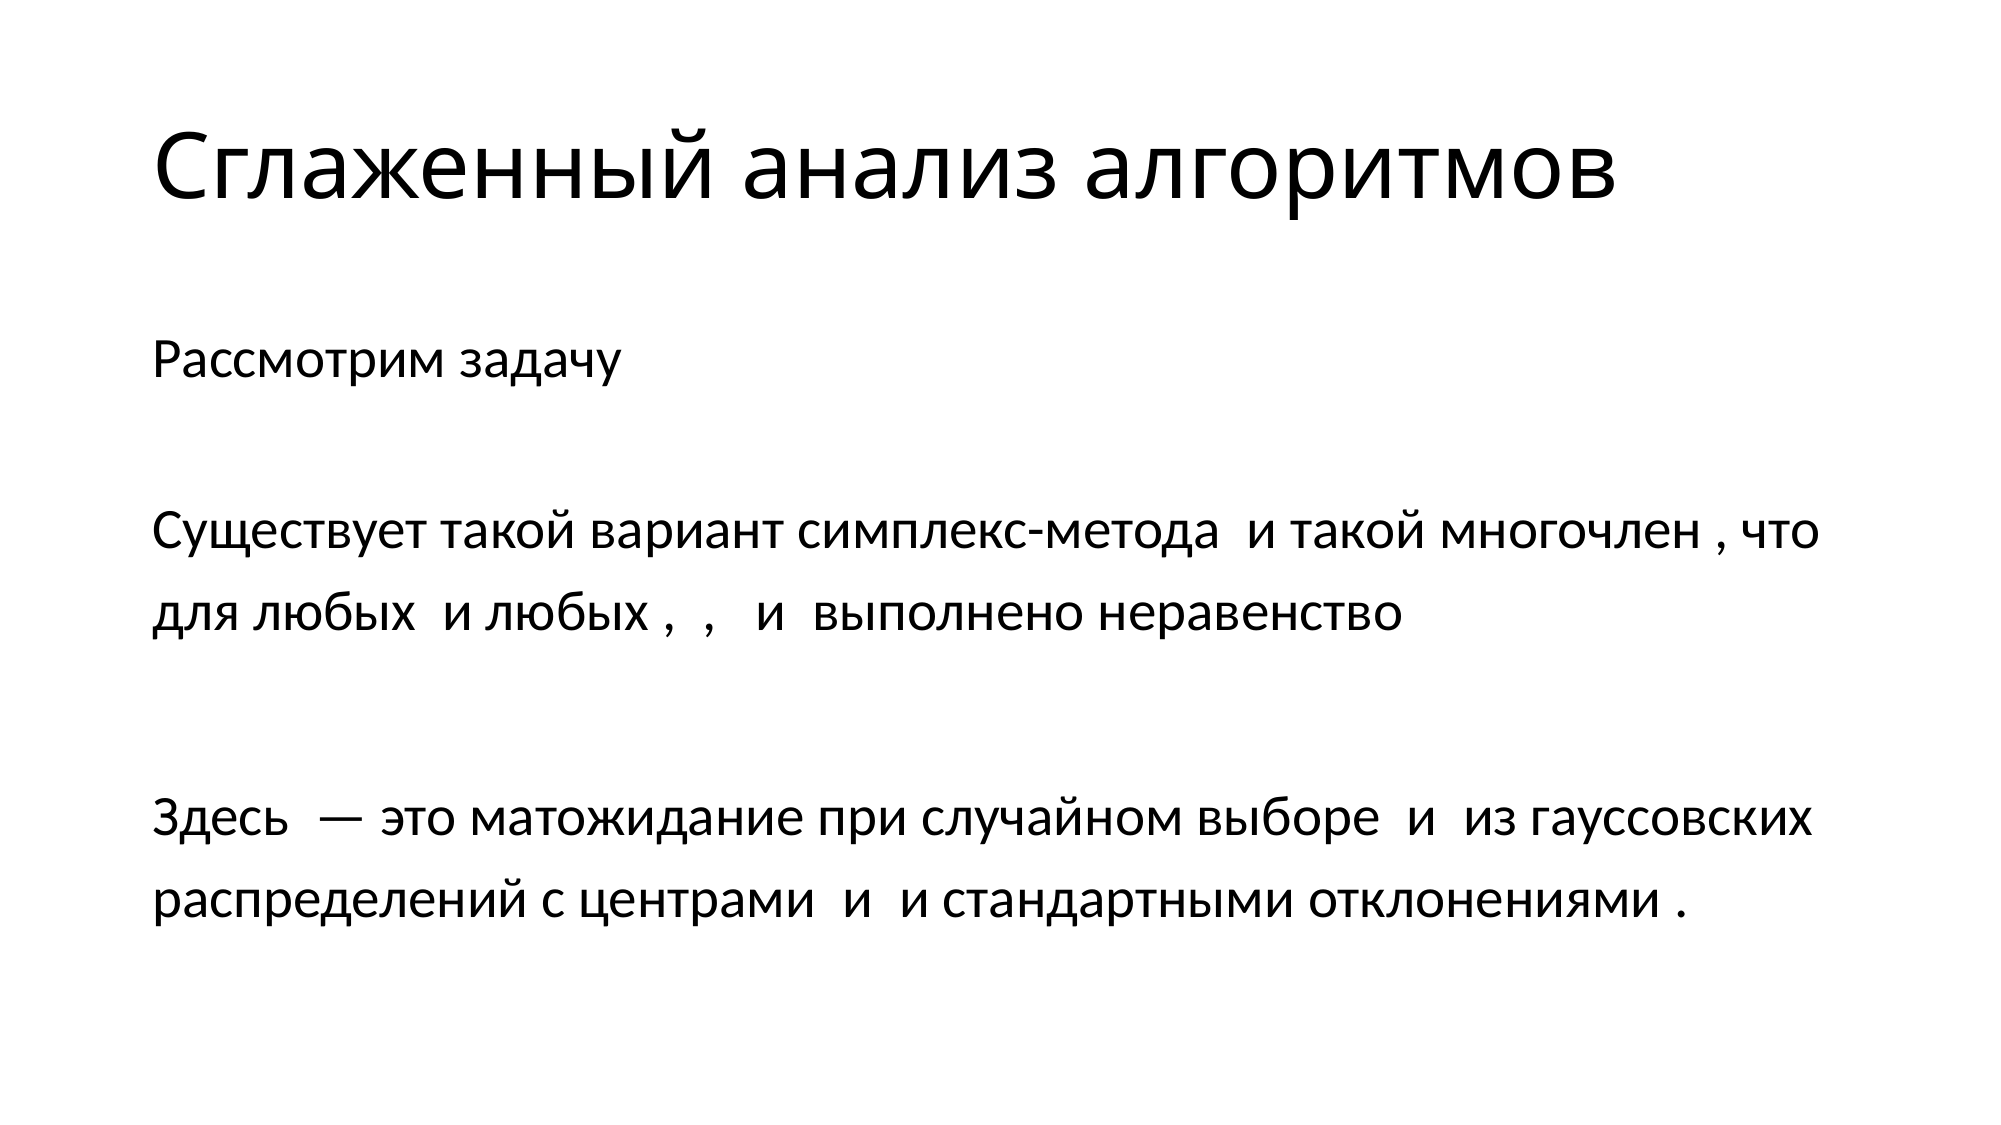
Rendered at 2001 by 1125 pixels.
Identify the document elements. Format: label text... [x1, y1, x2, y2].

title Сглаженный анализ алгоритмов [137, 59, 1863, 278]
